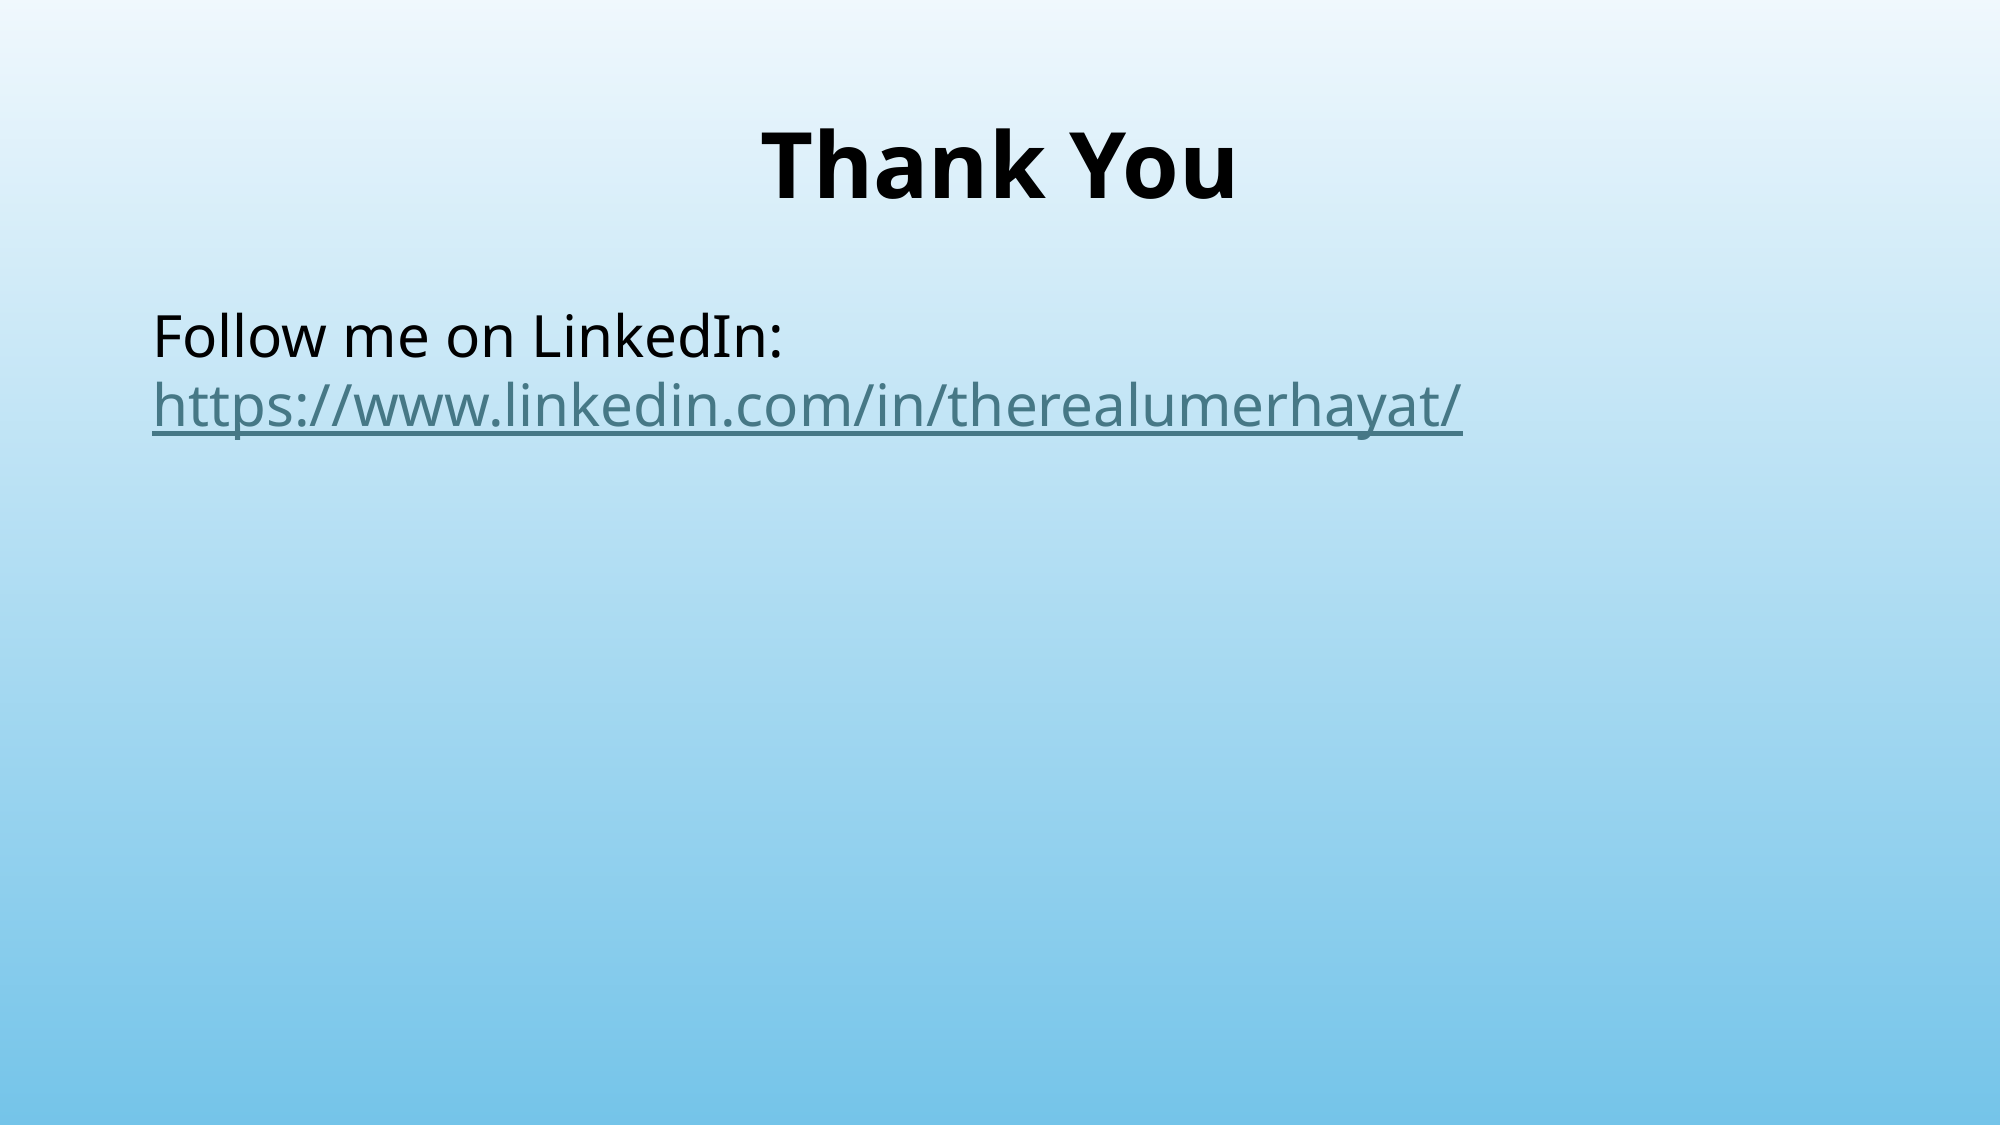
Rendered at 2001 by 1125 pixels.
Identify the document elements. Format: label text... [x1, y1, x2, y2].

title Thank You [137, 59, 1863, 278]
list Follow me on LinkedIn: https://www.linkedin.com/in/therealumerhayat/ [137, 299, 1863, 1014]
